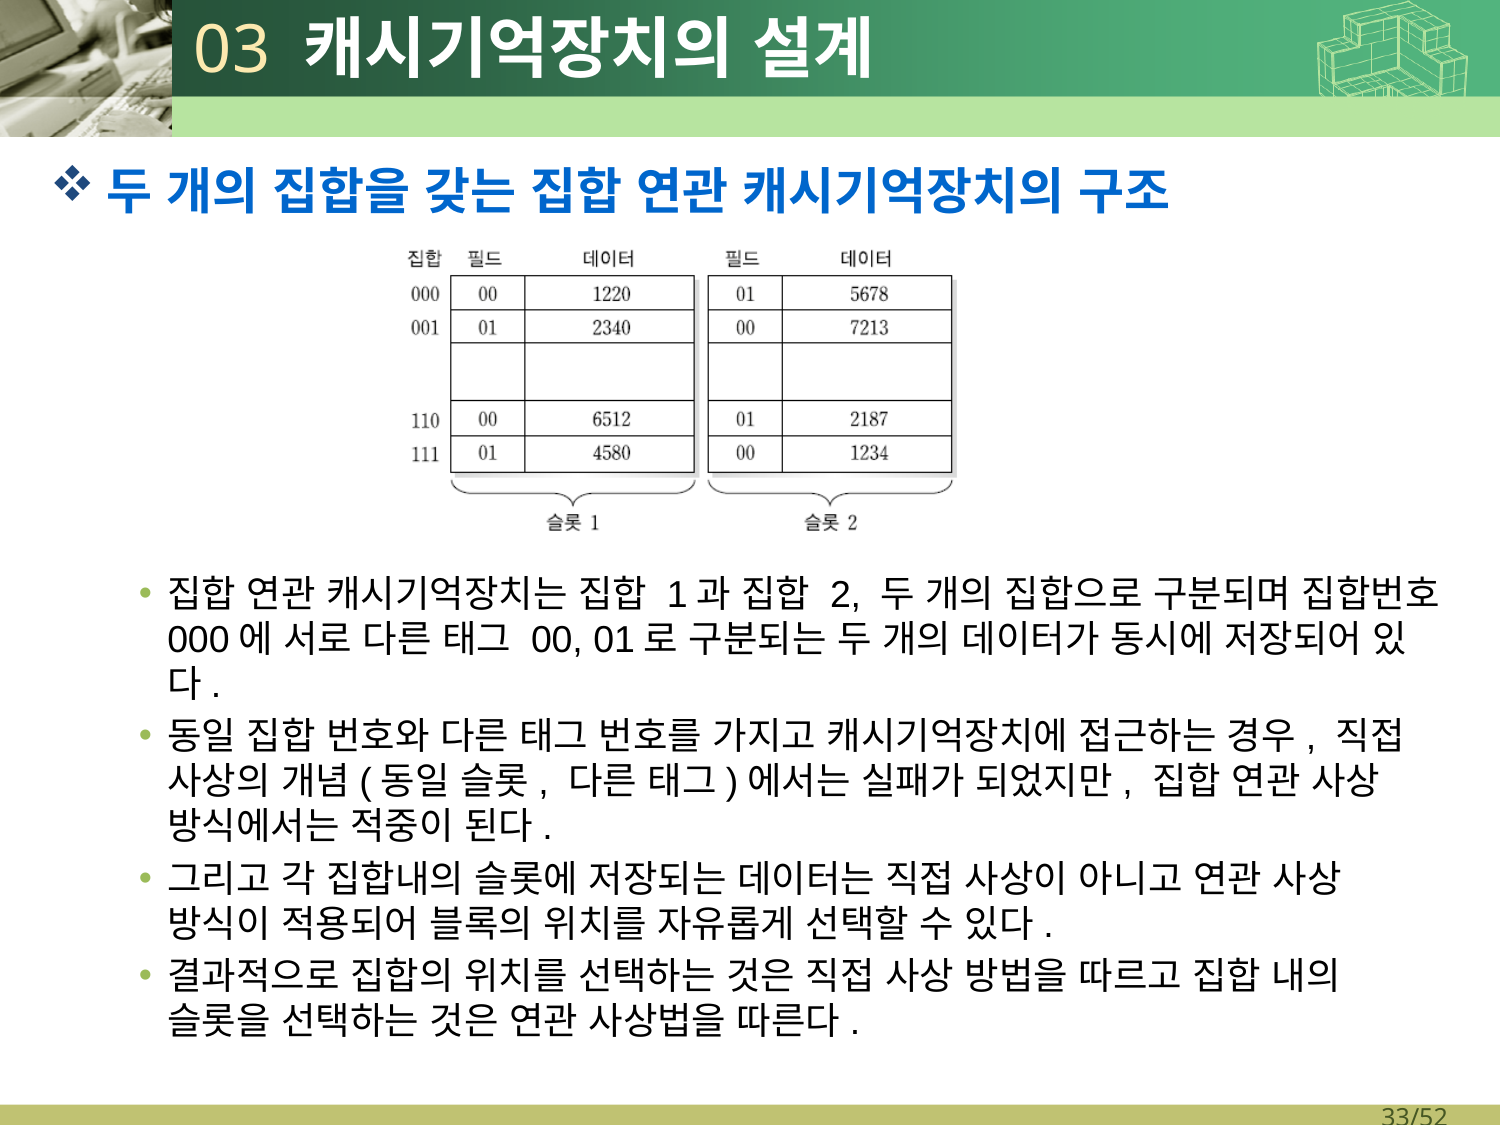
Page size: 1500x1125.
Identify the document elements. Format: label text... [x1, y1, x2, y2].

picture [395, 241, 978, 540]
picture [0, 0, 1500, 151]
list 두 개의 집합을 갖는 집합 연관 캐시기억장치의 구조 집합 연관 캐시기억장치는 집합 1과 집합 2, 두 개의 집합으로 구분되며 집합번호 000에 서로 다른 태그 00, 01로 구분되는 두 개의 데이터가 동시에 저장되어 있다. 동일 집합 번호와 다른 태그 번호를 가지고 캐시기억장치에 접근하는 경우, 직접 사상의 개념(동일 슬롯, 다른 태그)에서는 실패가 되었지만, 집합 연관 사상 방식에서는 적중이 된다. 그리고 각 집합내의 슬롯에 저장되는 데이터는 직접 사상이 아니고 연관 사상 방식이 적용되어 블록의 위치를 자유롭게 선택할 수 있다. 결과적으로 집합의 위치를 선택하는 것은 직접 사상 방법을 따르고 집합 내의 슬롯을 선택하는 것은 연관 사상법을 따른다. [35, 152, 1465, 1079]
title 03 캐시기억장치의 설계 [178, 9, 1339, 82]
